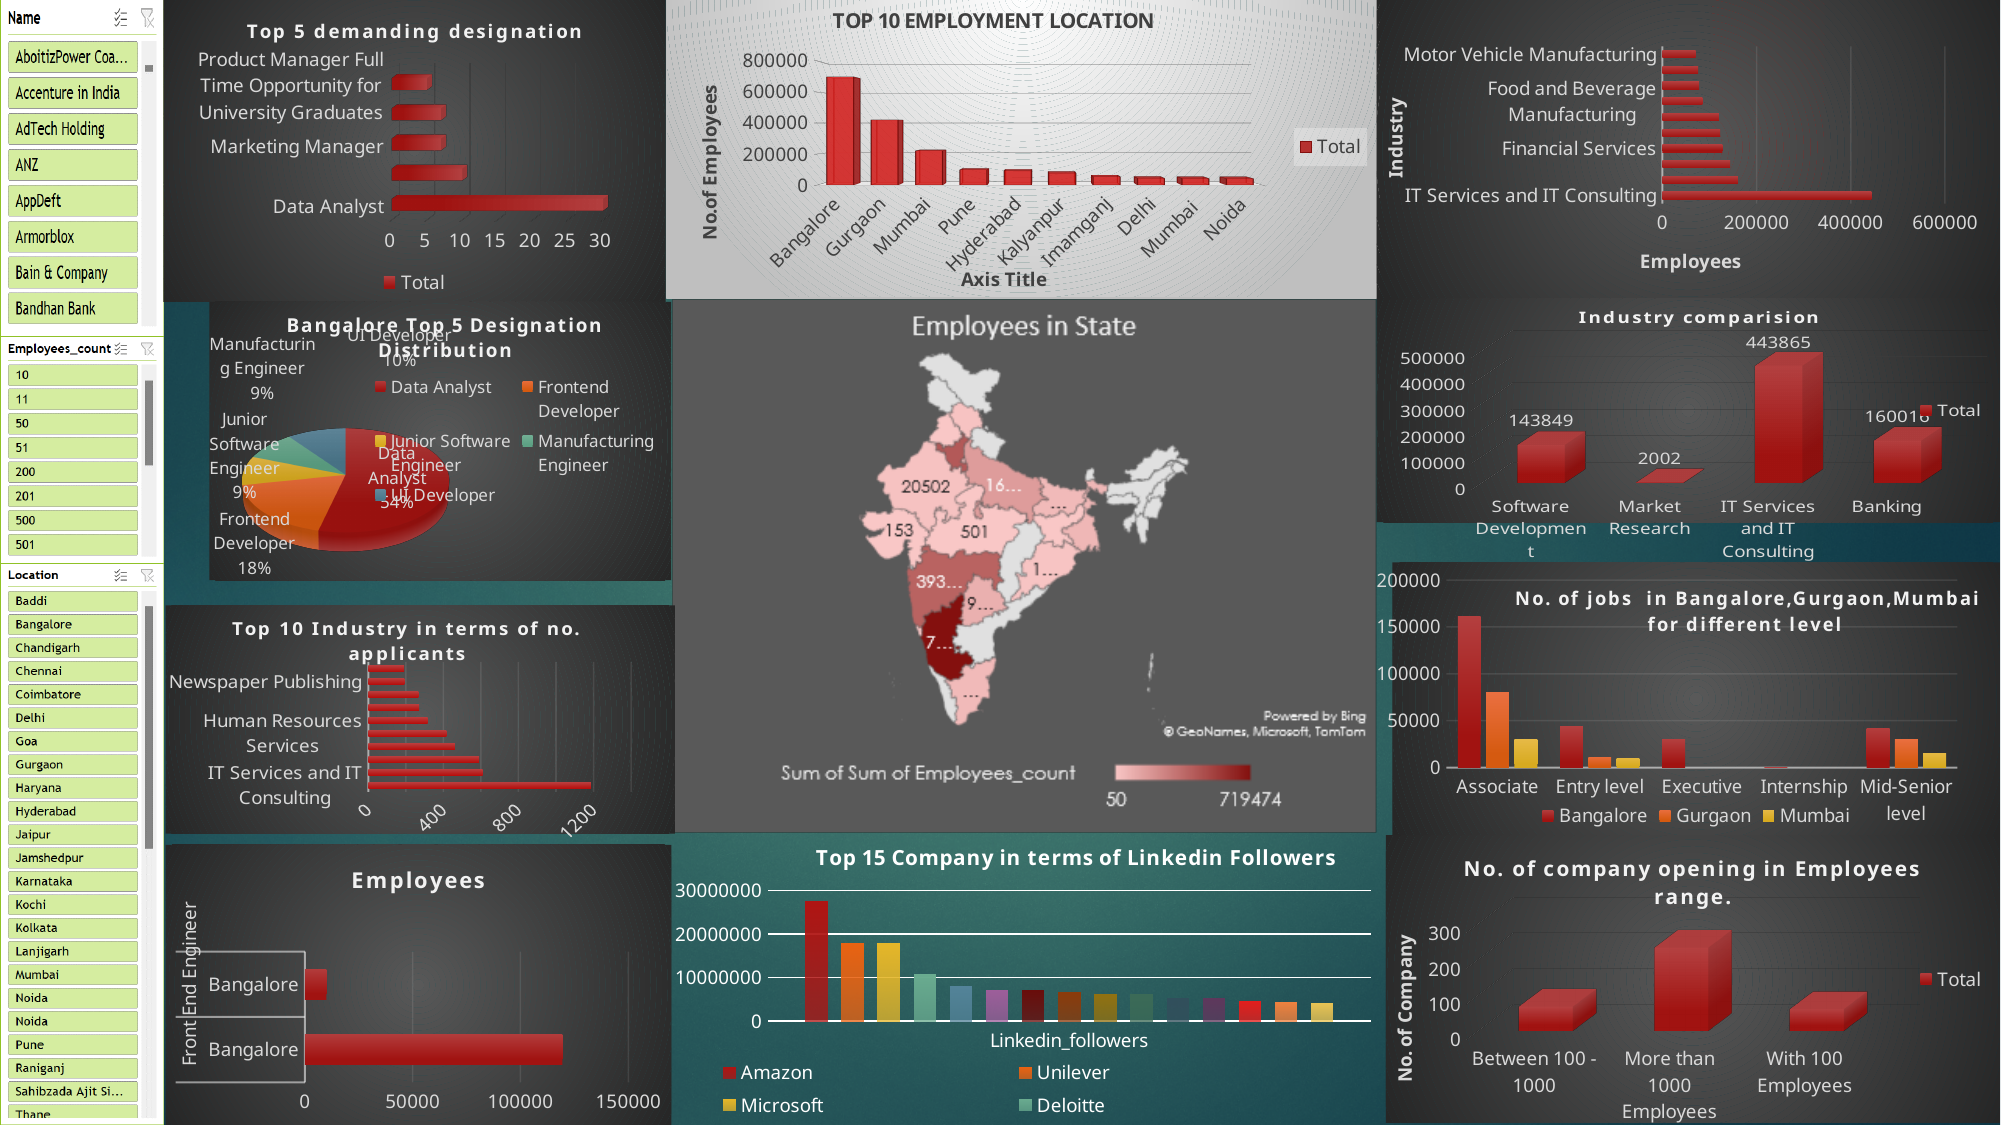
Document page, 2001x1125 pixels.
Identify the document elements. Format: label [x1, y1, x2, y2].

picture [0, 0, 165, 1125]
chart [161, 0, 2000, 1125]
picture [671, 300, 1376, 834]
